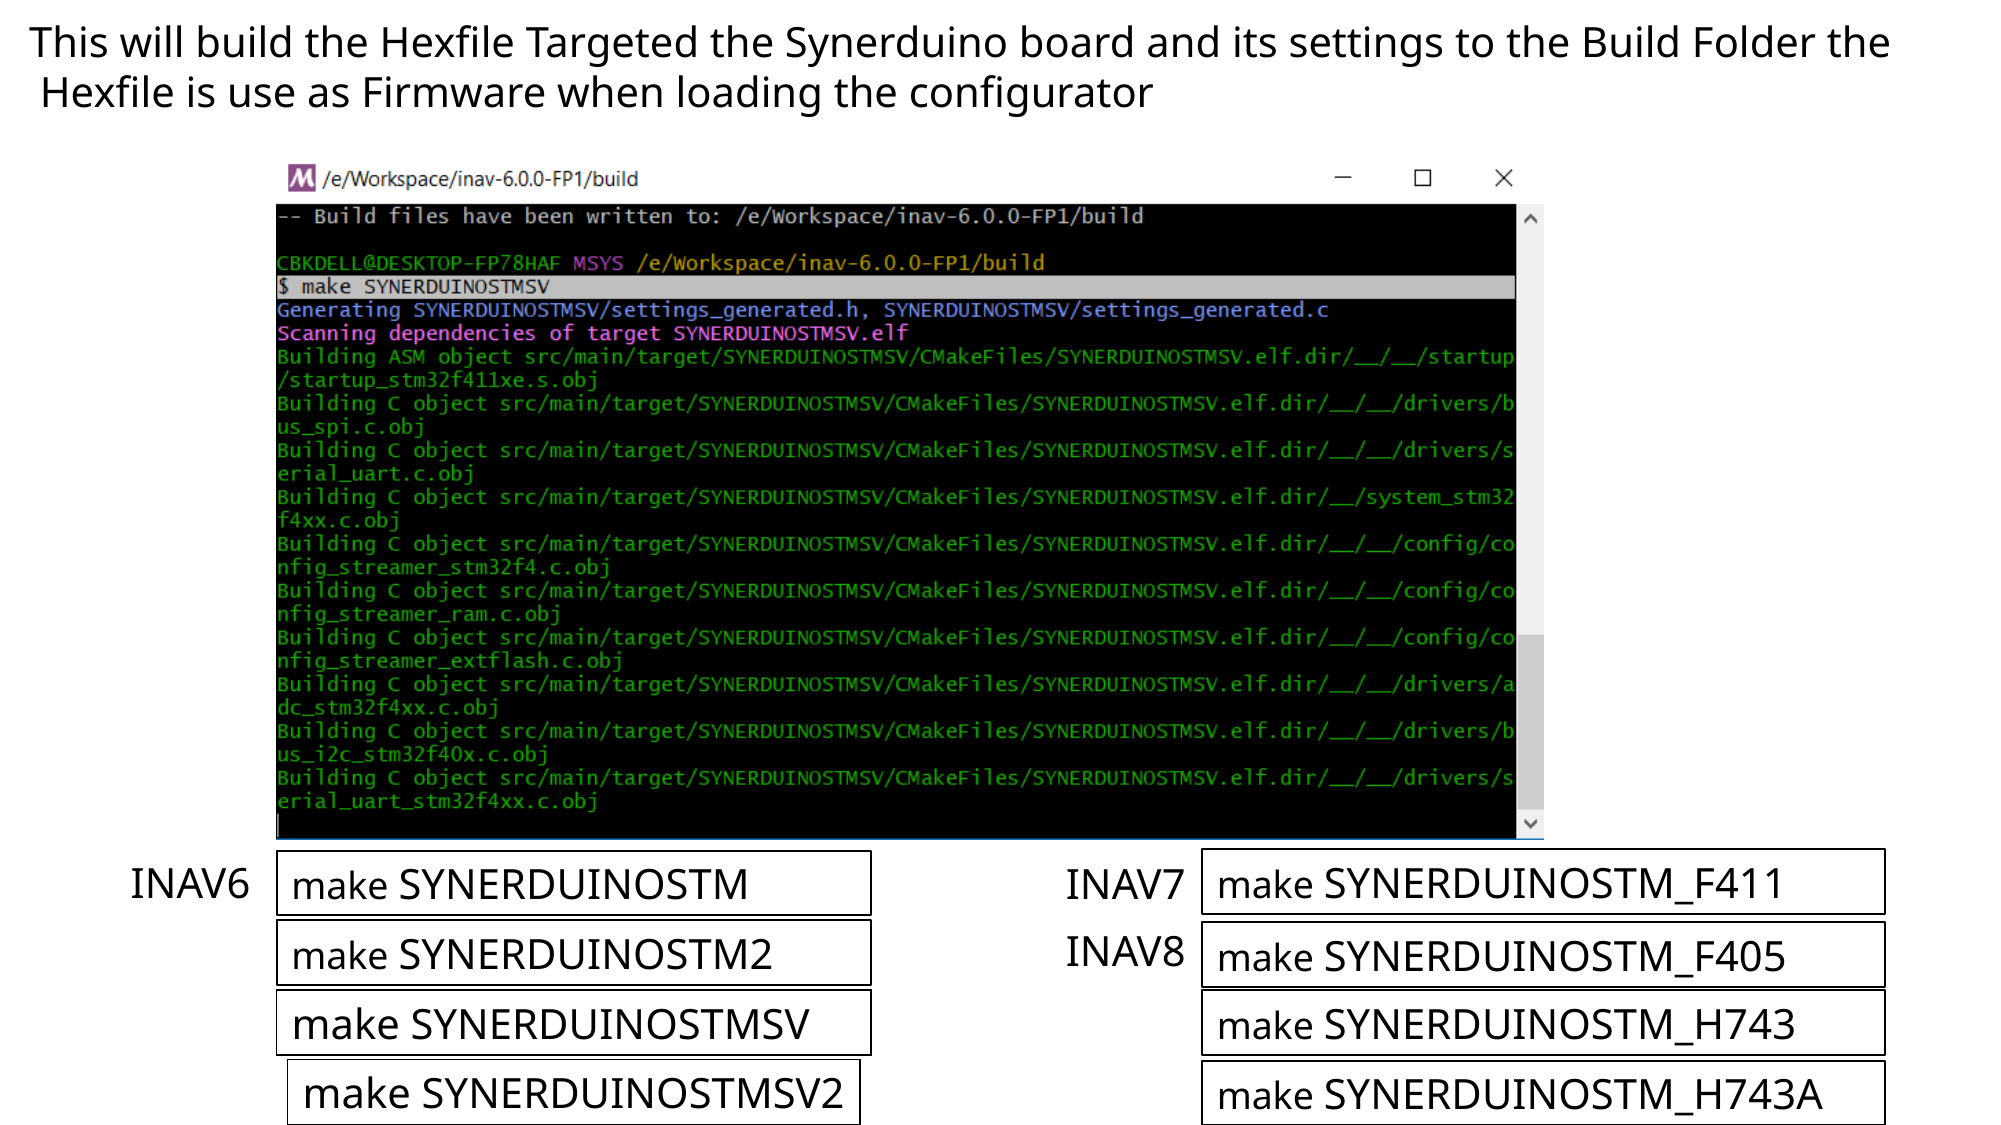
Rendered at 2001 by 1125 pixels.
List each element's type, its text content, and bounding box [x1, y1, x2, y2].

text_box make SYNERDUINOSTM_H743 [1202, 990, 1886, 1055]
text_box make SYNERDUINOSTM_F405 [1202, 922, 1886, 987]
text_box make SYNERDUINOSTM [276, 850, 872, 916]
text_box make SYNERDUINOSTMSV [276, 990, 872, 1055]
text_box INAV7 [1050, 850, 1202, 916]
text_box INAV8 [1050, 917, 1202, 983]
text_box This will build the Hexfile Targeted the Synerduino board and its settings to the Build Folder the Hexfile is use as Firmware when loading the configurator [14, 7, 1907, 123]
text_box make SYNERDUINOSTMSV2 [287, 1059, 861, 1125]
text_box make SYNERDUINOSTM_F411 [1202, 849, 1886, 914]
text_box make SYNERDUINOSTM2 [276, 920, 872, 985]
picture [276, 156, 1544, 840]
text_box make SYNERDUINOSTM_H743A [1202, 1060, 1886, 1125]
text_box INAV6 [115, 849, 266, 915]
